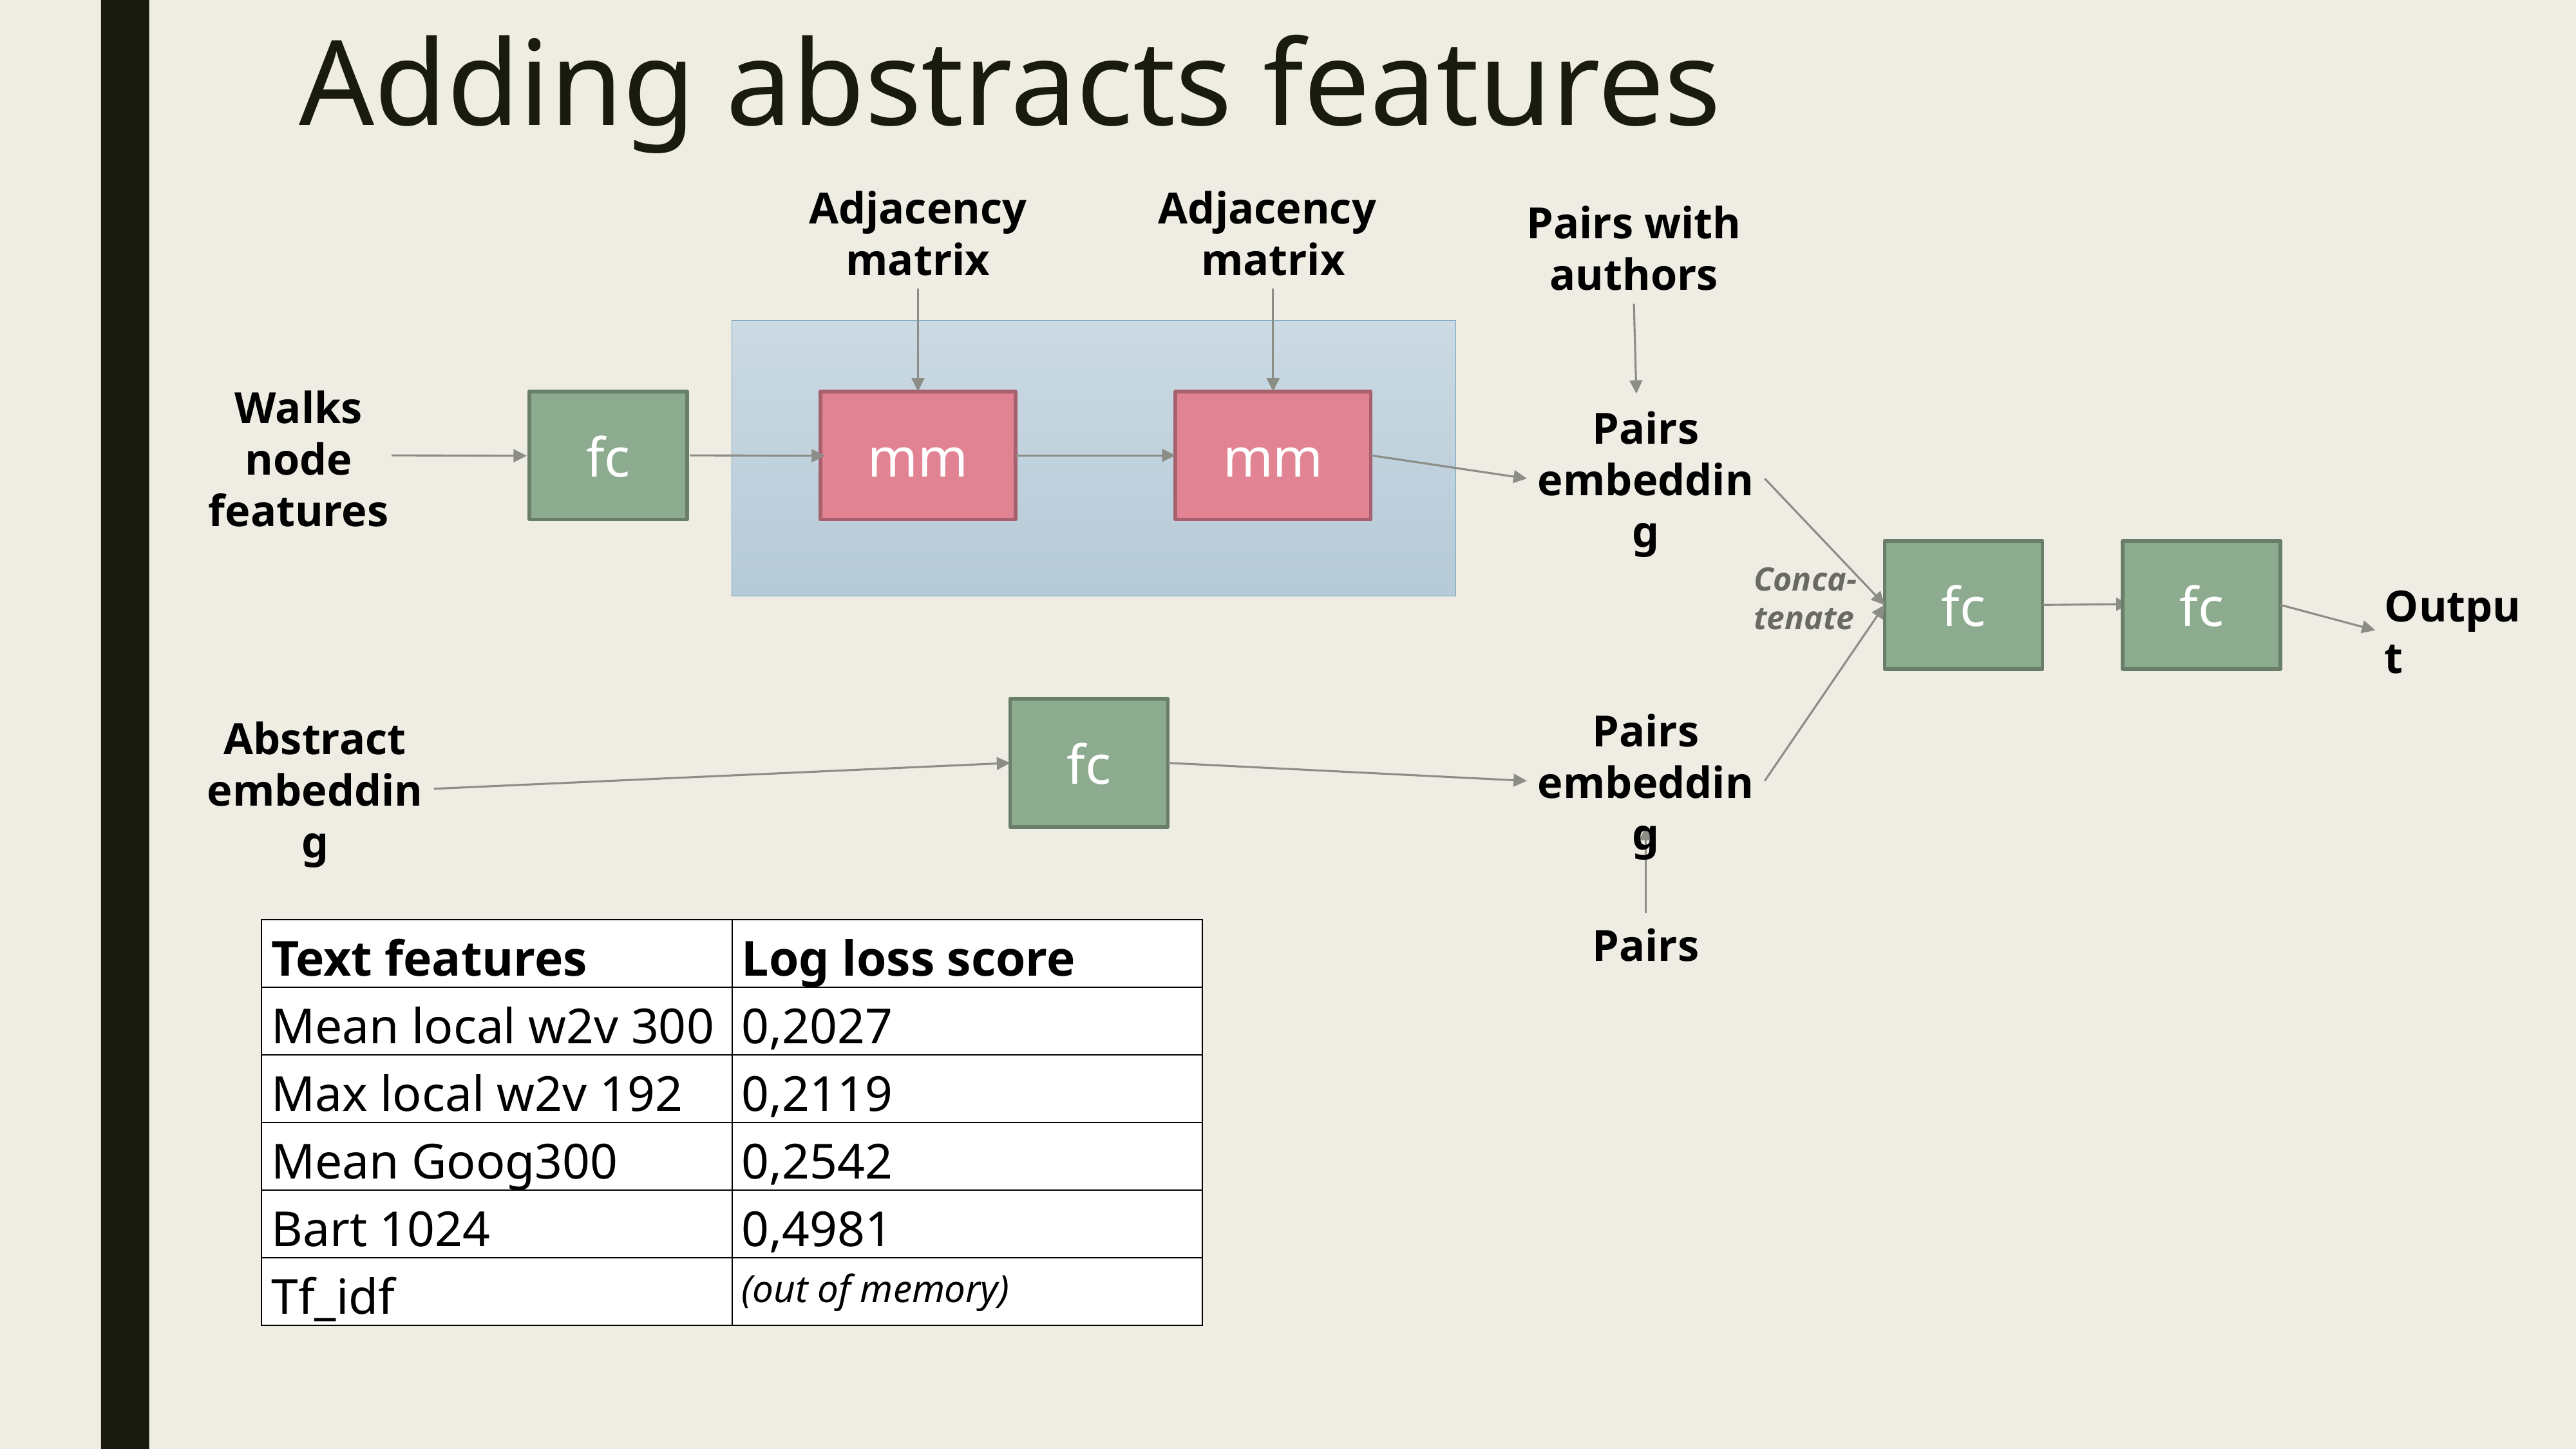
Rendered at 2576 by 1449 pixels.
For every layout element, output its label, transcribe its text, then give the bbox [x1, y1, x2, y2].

text_box Walks node features [196, 375, 402, 540]
text_box Pairs embedding [1526, 396, 1765, 561]
text_box Conca-tenate [1744, 553, 1765, 641]
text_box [1765, 605, 1885, 763]
text_box mm [1173, 390, 1372, 521]
text_box [732, 457, 1456, 596]
table_header Text features [262, 920, 732, 987]
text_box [1370, 453, 1527, 456]
text_box fc [1885, 539, 2044, 671]
text_box Pairs embedding [1526, 699, 1765, 863]
text_box Abstract embedding [196, 706, 434, 871]
table_cell Bart 1024 [262, 1191, 732, 1257]
text_box Output [2375, 574, 2533, 687]
table_cell 0,2027 [733, 988, 1202, 1054]
table_cell 0,4981 [733, 1191, 1202, 1257]
table_cell Tf_idf [262, 1258, 732, 1325]
table_cell Mean Goog300 [262, 1123, 732, 1189]
text_box Adjacency matrix [746, 176, 1089, 289]
text_box Adding abstracts features [289, 0, 2318, 176]
text_box Pairs with authors [1515, 191, 1753, 304]
text_box Adjacency matrix [1102, 176, 1444, 289]
table_cell Max local w2v 192 [262, 1056, 732, 1122]
text_box Pairs [1526, 913, 1765, 974]
table_cell 0,2119 [733, 1056, 1202, 1122]
text_box [1387, 456, 1456, 467]
text_box [1274, 320, 1456, 453]
text_box fc [527, 390, 689, 521]
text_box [1634, 305, 1636, 394]
text_box fc [2121, 539, 2282, 671]
table_header Log loss score [733, 920, 1202, 987]
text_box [1765, 453, 1885, 605]
text_box [919, 320, 1272, 455]
table_cell Mean local w2v 300 [262, 988, 732, 1054]
text_box mm [819, 390, 1018, 521]
text_box fc [1009, 697, 1170, 829]
table_cell (out of memory) [733, 1258, 1202, 1325]
text_box [732, 320, 917, 455]
table_cell 0,2542 [733, 1123, 1202, 1189]
